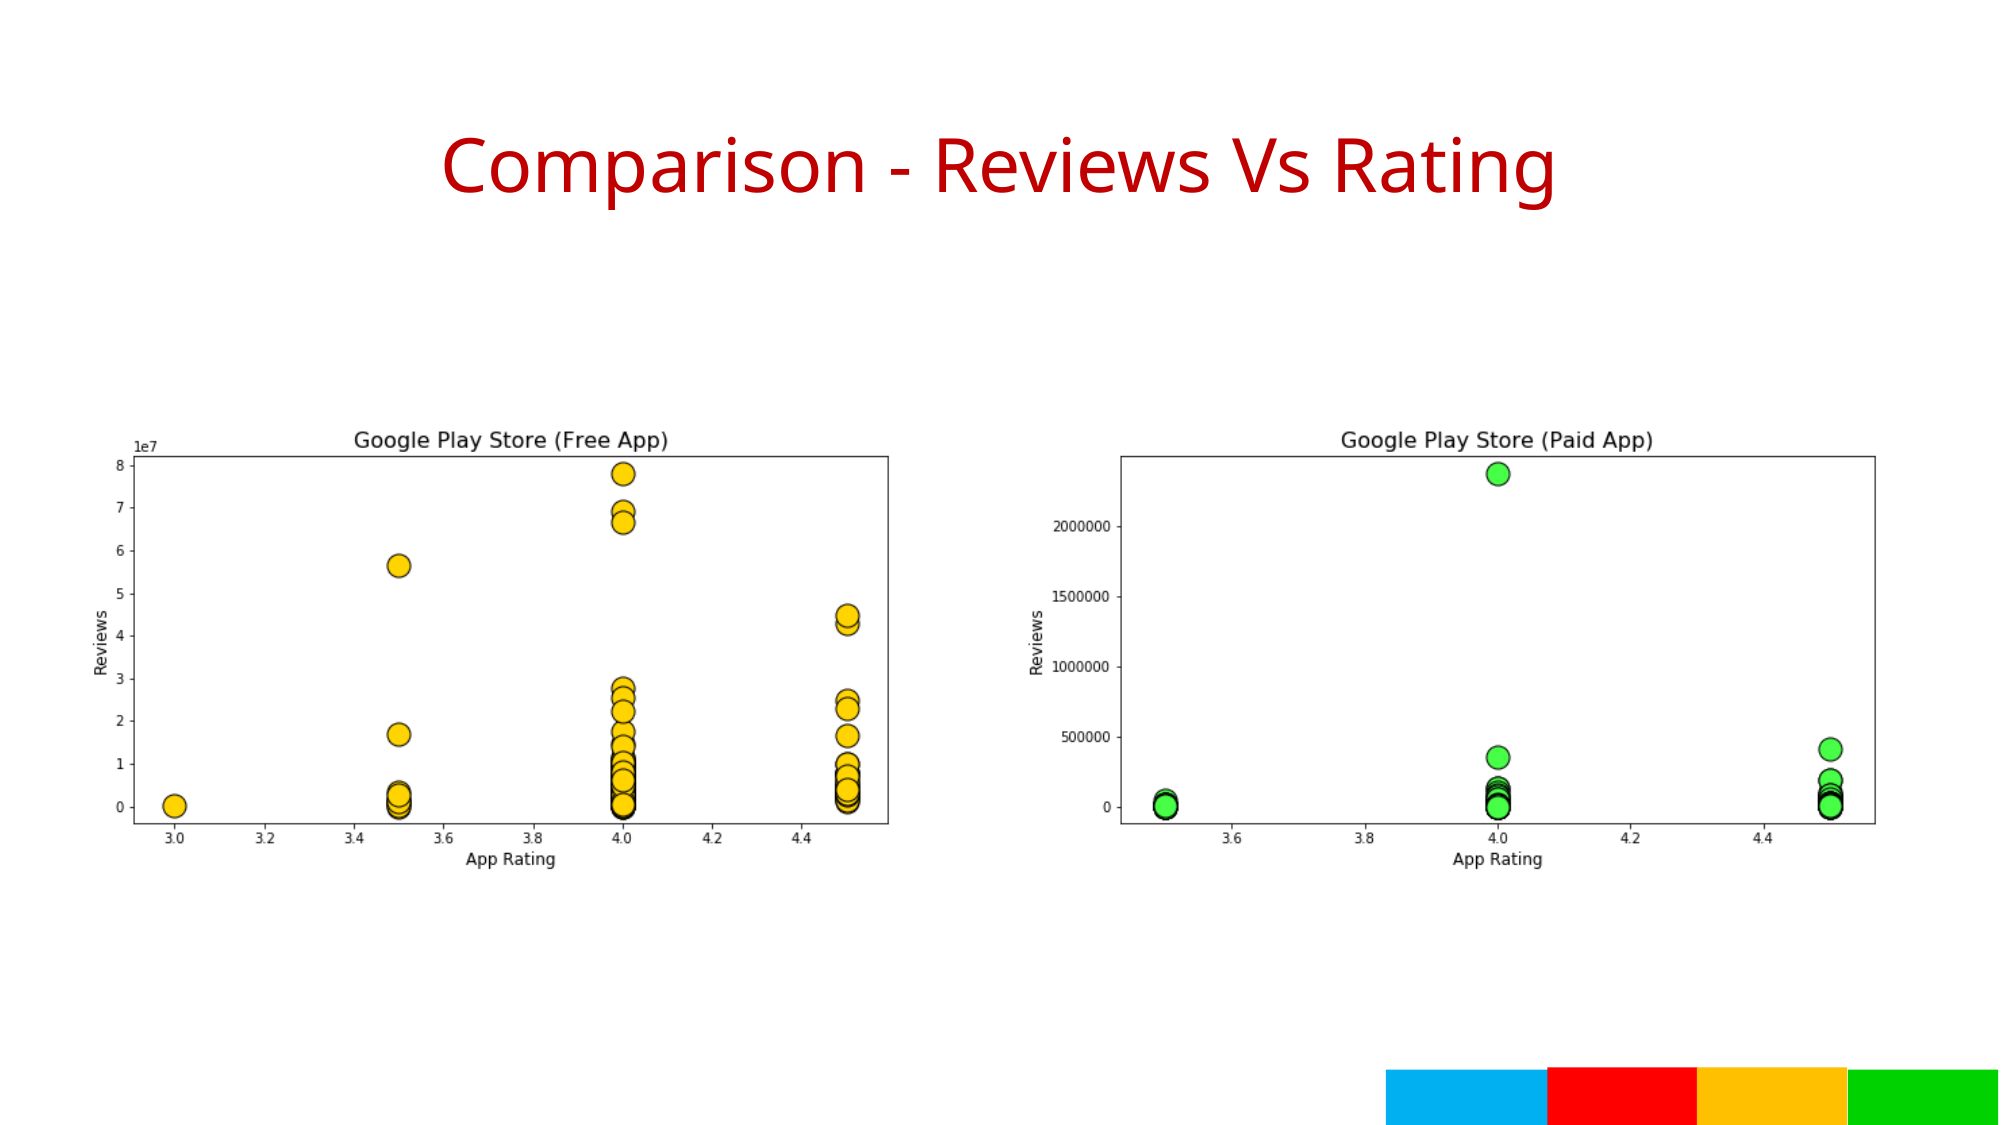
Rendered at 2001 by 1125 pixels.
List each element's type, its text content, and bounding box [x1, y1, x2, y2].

text_box [1696, 1066, 1848, 1125]
picture [999, 398, 1972, 885]
picture [12, 398, 985, 885]
text_box [1385, 1069, 1546, 1125]
text_box [1546, 1066, 1696, 1125]
title Comparison - Reviews Vs Rating [137, 59, 1863, 278]
text_box [1847, 1069, 1999, 1125]
